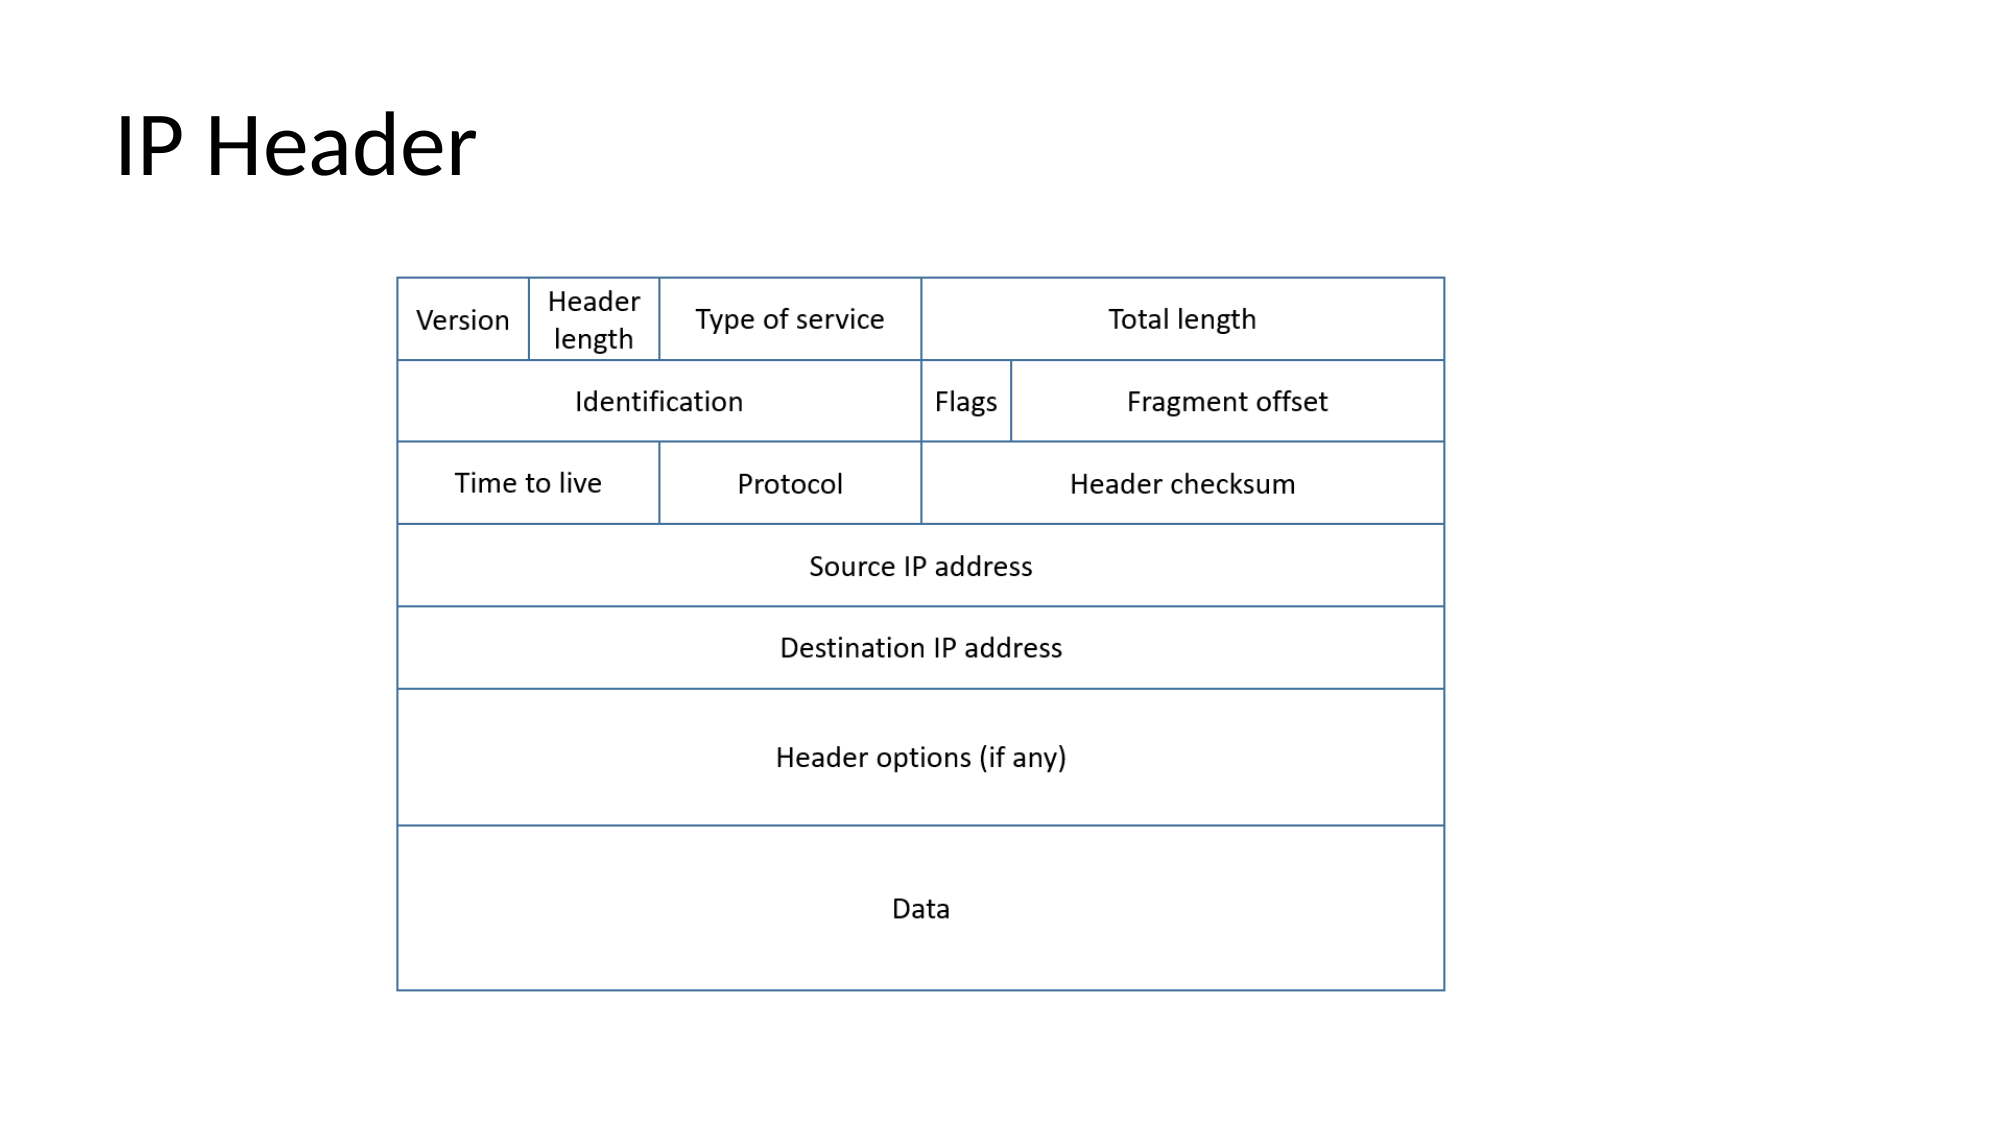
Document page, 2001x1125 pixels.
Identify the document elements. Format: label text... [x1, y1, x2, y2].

title IP Header [99, 45, 1900, 233]
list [387, 262, 1459, 1006]
